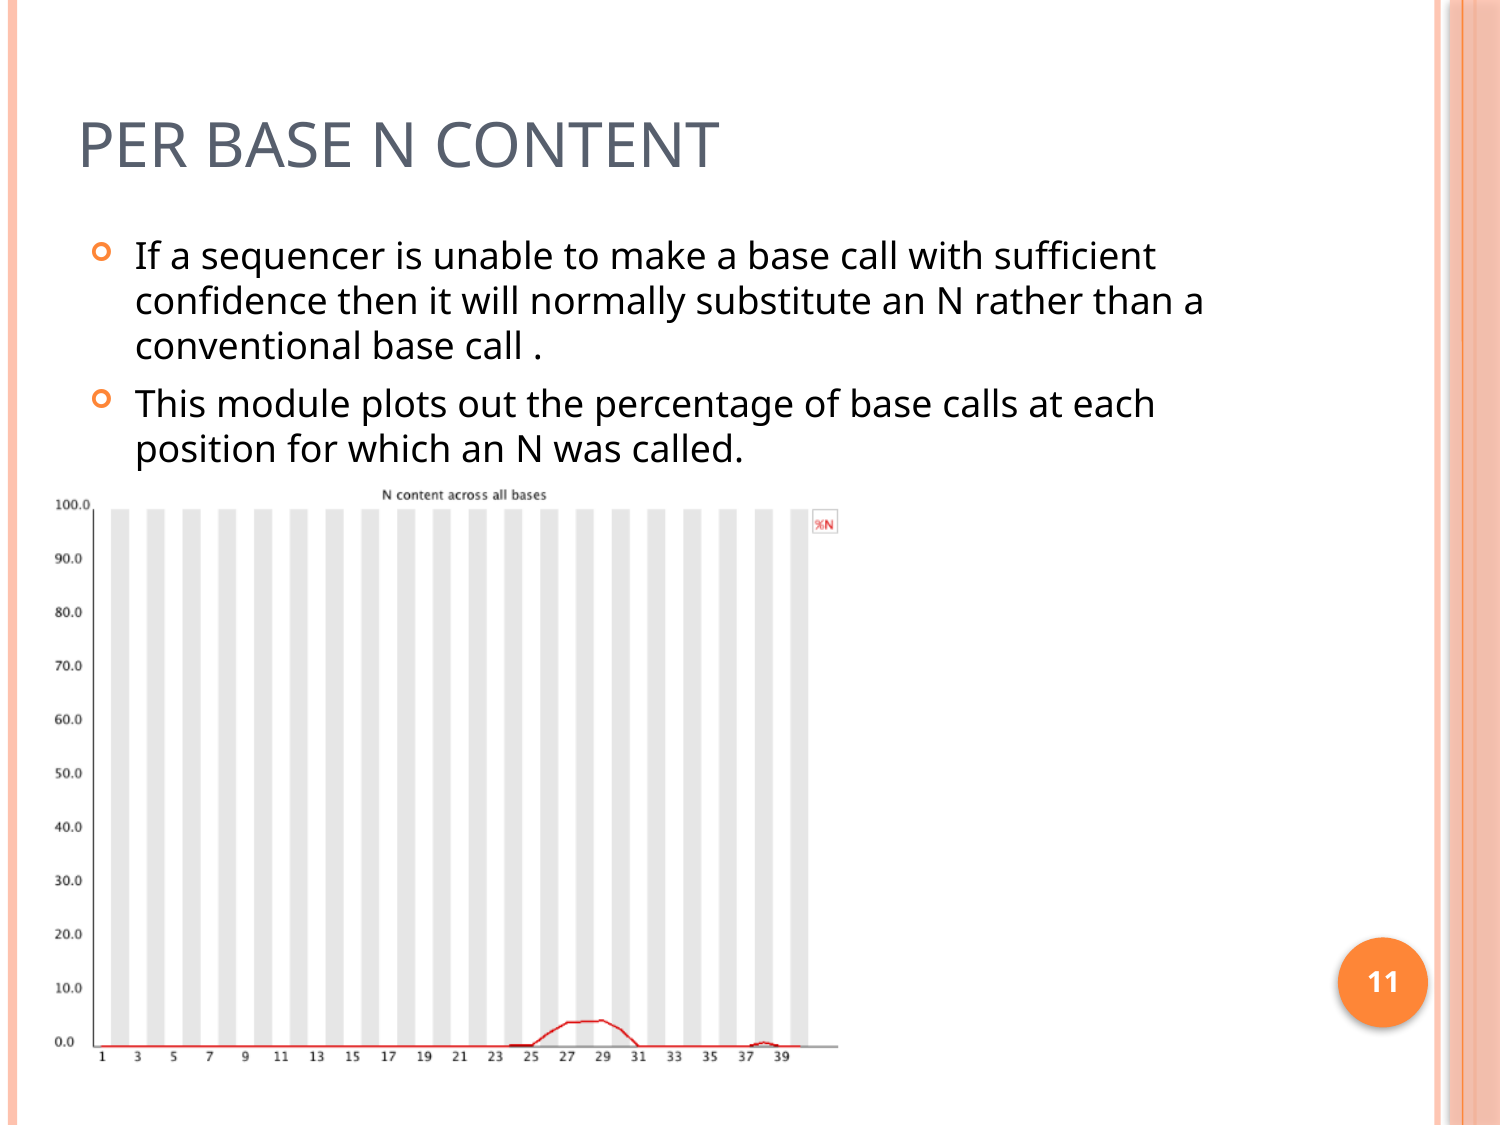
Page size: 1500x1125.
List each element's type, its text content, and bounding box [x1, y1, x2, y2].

list If a sequencer is unable to make a base call with sufficient confidence then it will normally substitute an N rather than a conventional base call . This module plots out the percentage of base calls at each position for which an N was called. [75, 224, 1300, 1025]
title PER BASE N CONTENT [62, 0, 1288, 188]
slide_number 11 [1333, 940, 1434, 1027]
picture [36, 486, 851, 1070]
